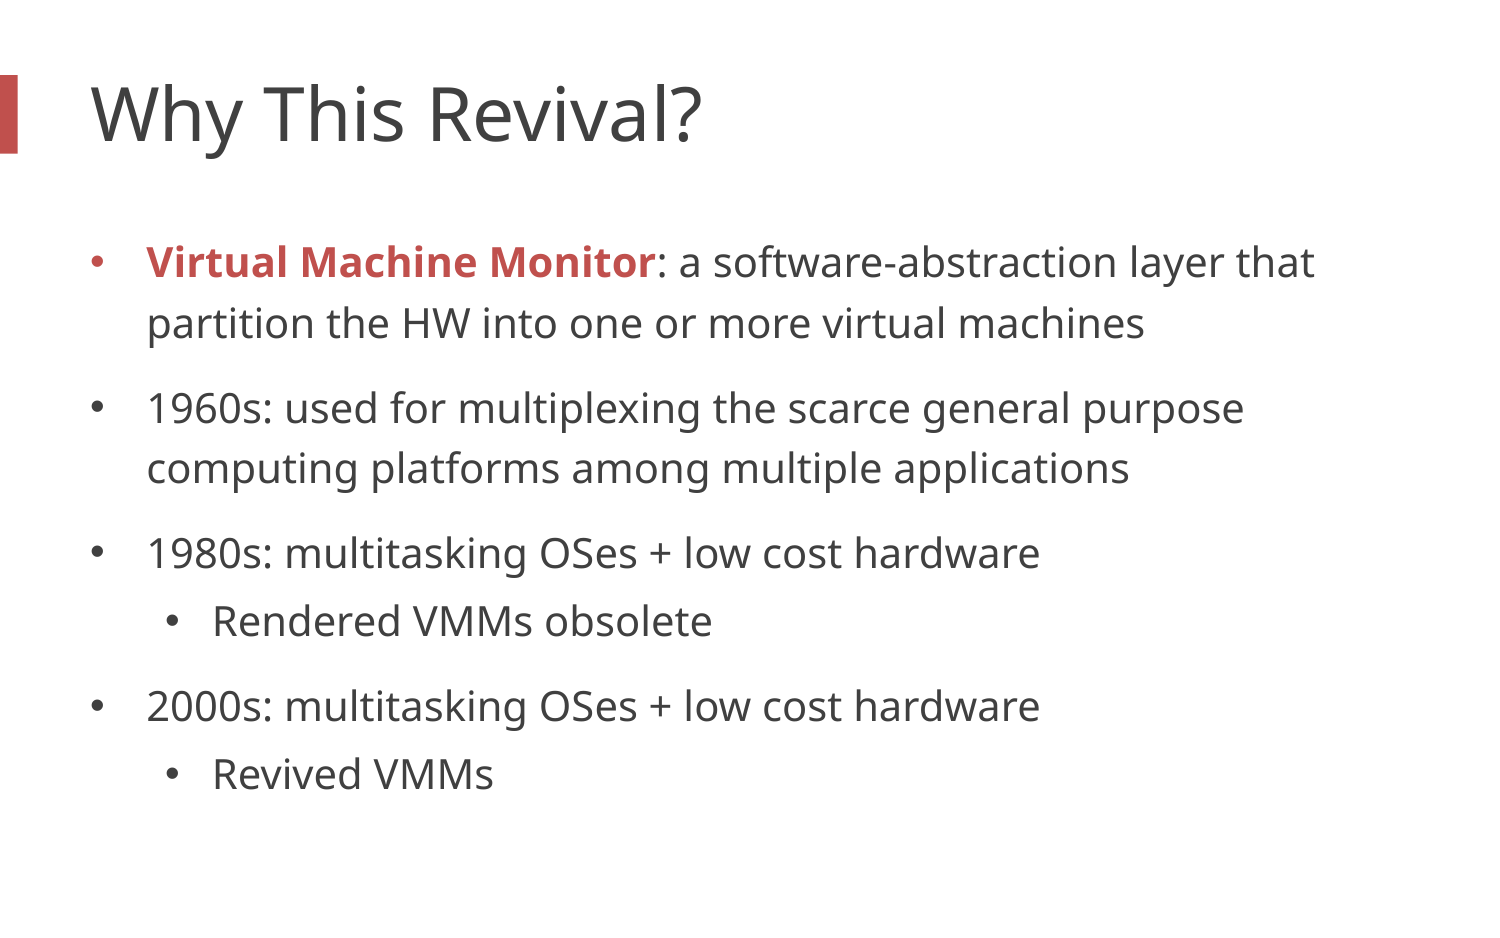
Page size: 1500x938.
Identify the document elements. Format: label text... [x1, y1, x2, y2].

list Virtual Machine Monitor: a software-abstraction layer that partition the HW into one or more virtual machines 1960s: used for multiplexing the scarce general purpose computing platforms among multiple applications 1980s: multitasking OSes + low cost hardware Rendered VMMs obsolete 2000s: multitasking OSes + low cost hardware Revived VMMs [75, 218, 1425, 838]
title Why This Revival? [75, 37, 1425, 186]
